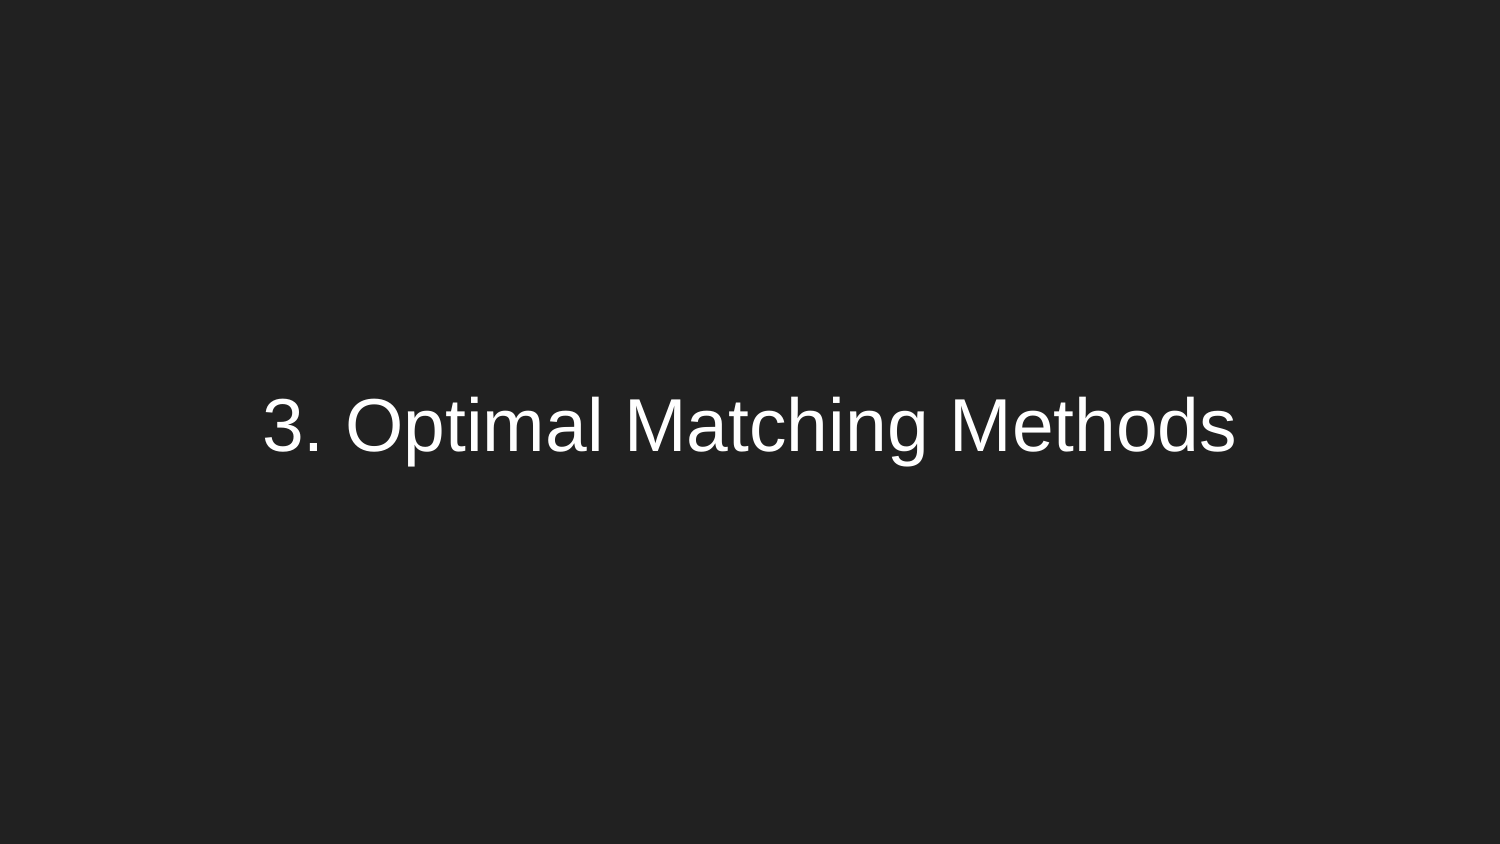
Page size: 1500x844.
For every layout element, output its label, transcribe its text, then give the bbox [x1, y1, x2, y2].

title 3. Optimal Matching Methods [51, 352, 1449, 491]
